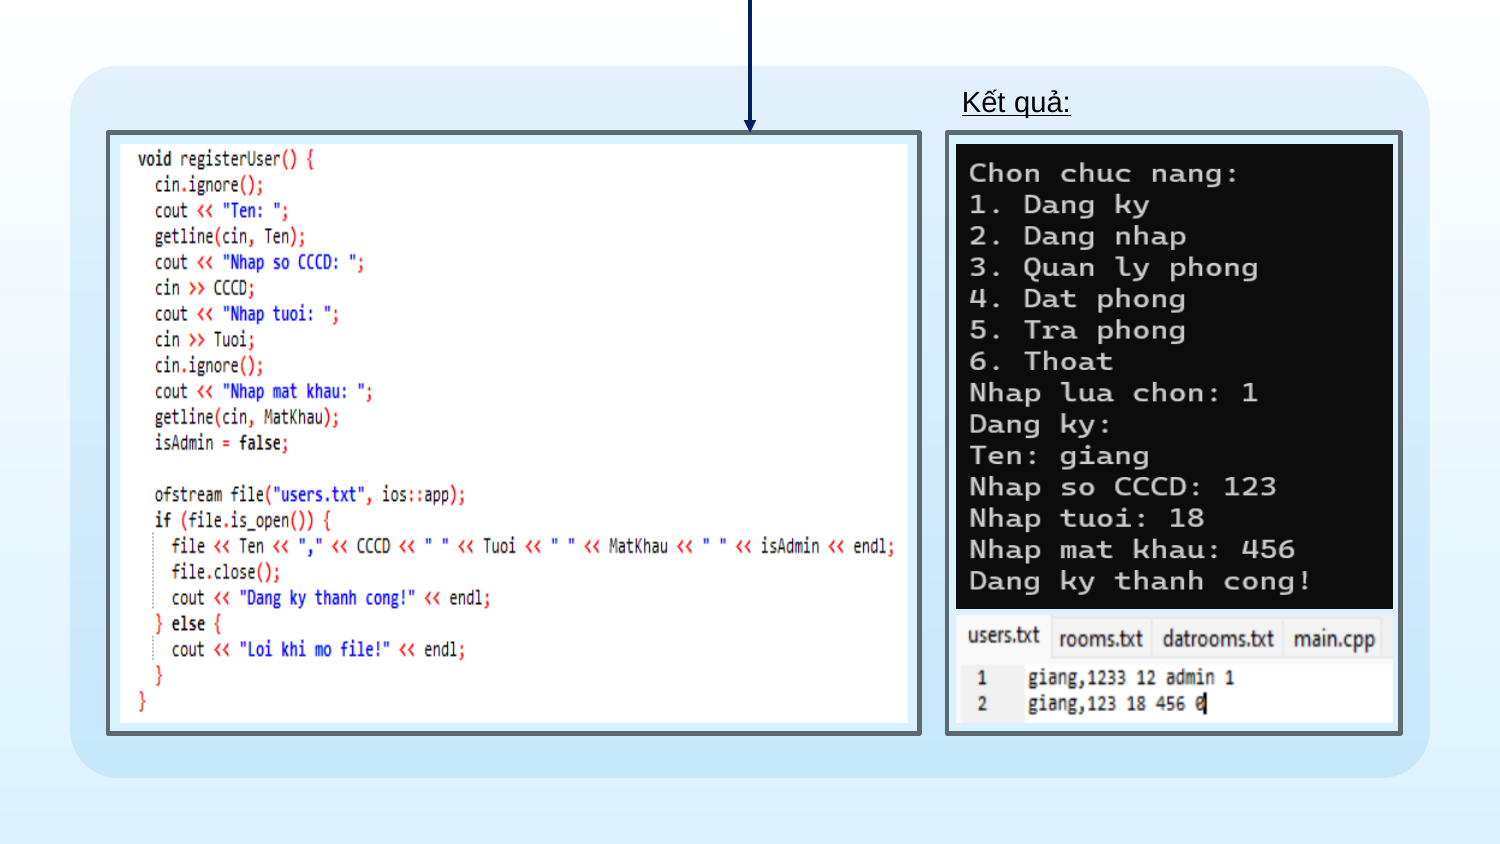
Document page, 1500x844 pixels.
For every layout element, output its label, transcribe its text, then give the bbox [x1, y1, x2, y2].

picture [956, 614, 1393, 723]
picture [120, 144, 908, 723]
text_box [945, 130, 1403, 736]
text_box [106, 130, 922, 736]
picture [956, 144, 1393, 609]
text_box Kết quả: [947, 76, 1115, 127]
